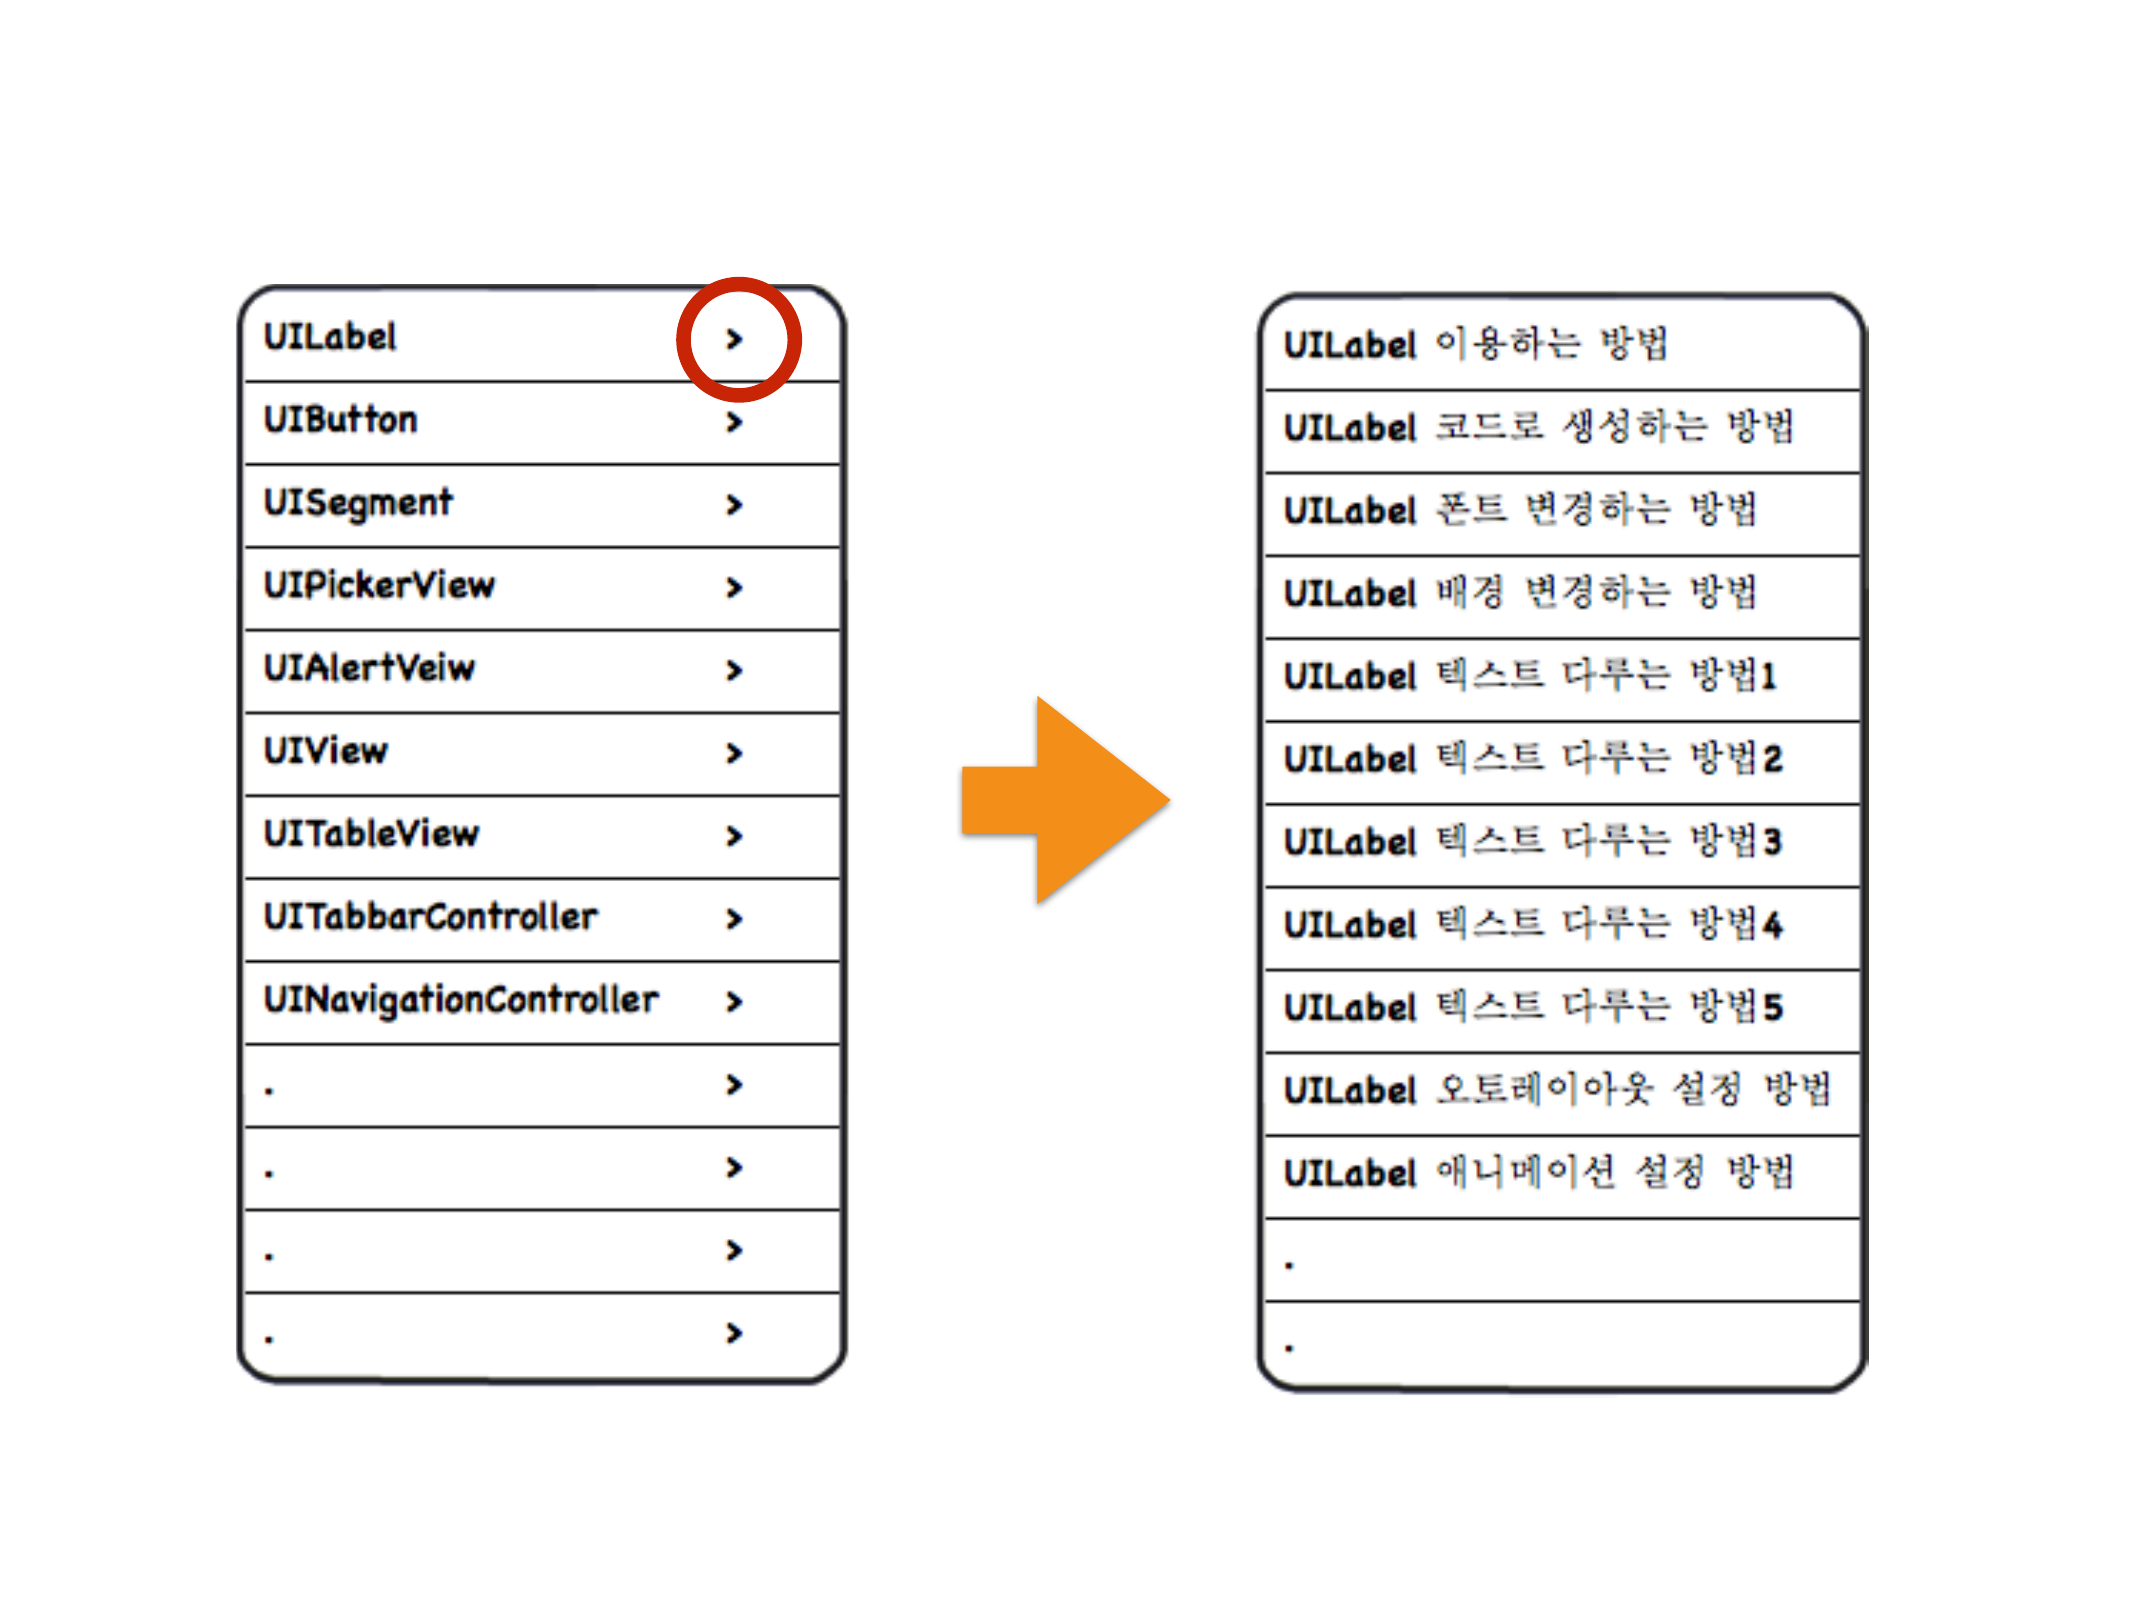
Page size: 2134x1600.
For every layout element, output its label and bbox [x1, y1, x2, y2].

text_box [962, 695, 1171, 905]
picture [1242, 284, 1870, 1398]
picture [235, 284, 872, 1398]
